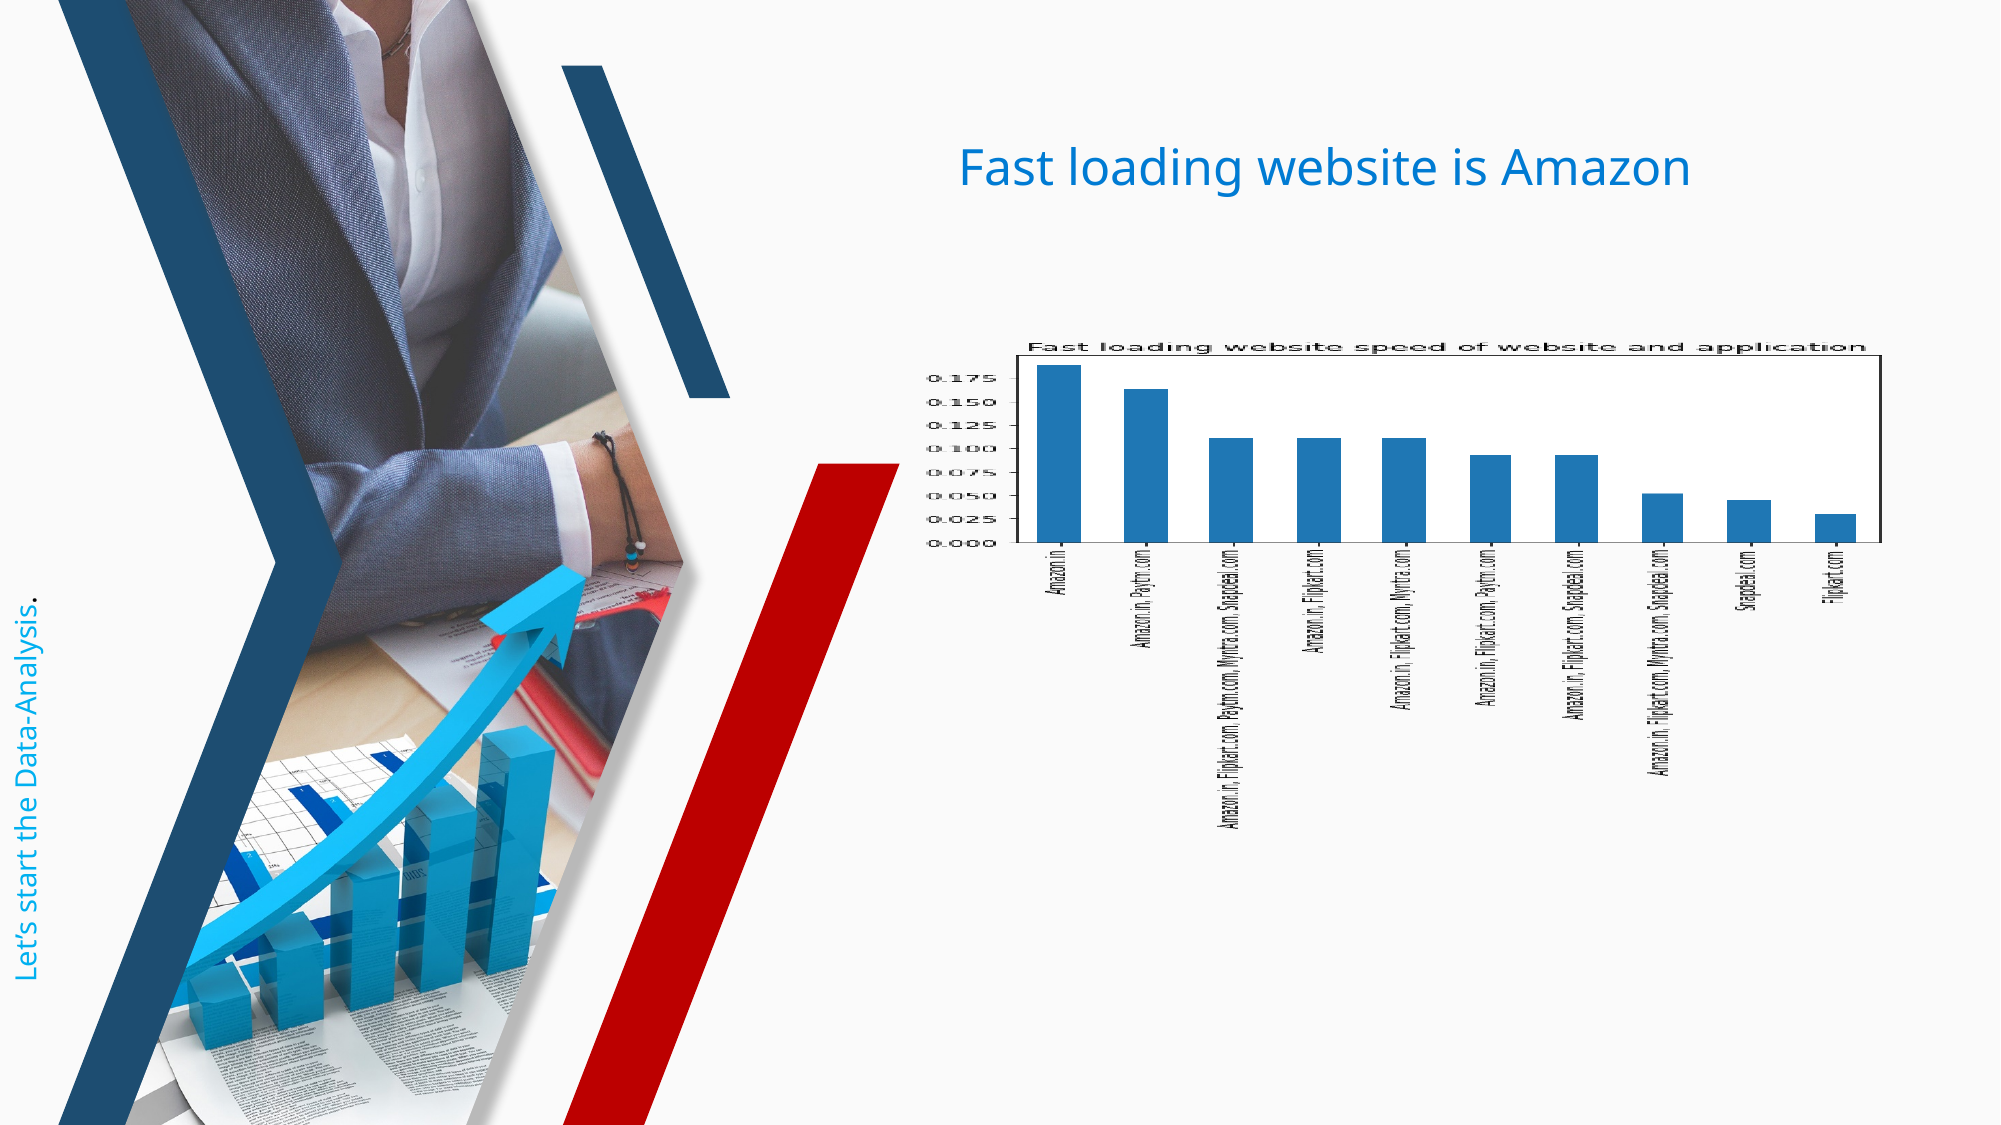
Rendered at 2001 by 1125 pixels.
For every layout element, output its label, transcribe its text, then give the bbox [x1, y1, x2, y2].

picture [125, 0, 684, 966]
picture [906, 336, 1895, 834]
text_box Fast loading website is Amazon [839, 128, 1813, 273]
text_box Let’s start the Data-Analysis. [0, 128, 85, 998]
picture [125, 873, 548, 1125]
